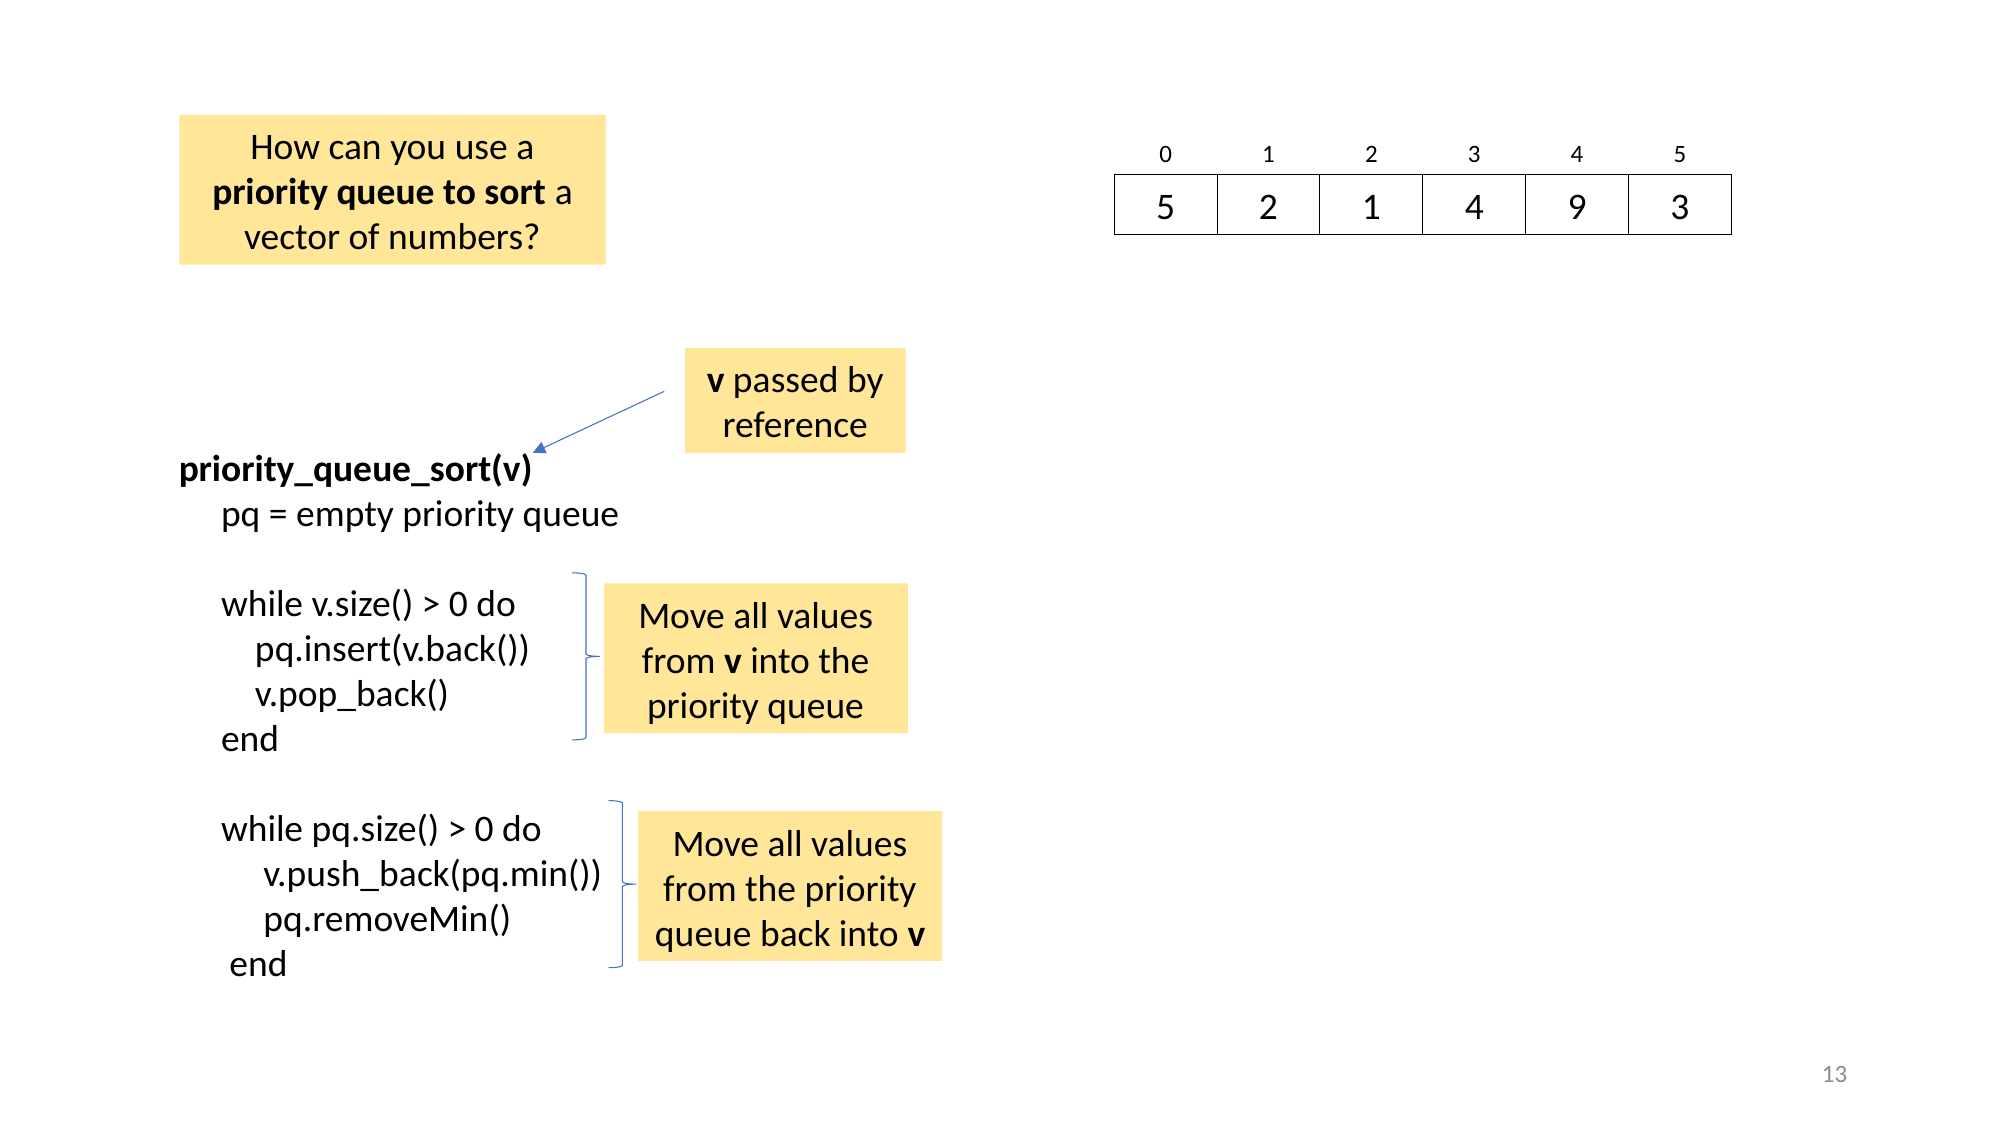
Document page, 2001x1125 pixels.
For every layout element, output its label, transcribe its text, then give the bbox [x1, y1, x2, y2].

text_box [1114, 130, 1217, 236]
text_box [1629, 130, 1732, 236]
text_box [572, 572, 600, 741]
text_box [1422, 130, 1525, 236]
text_box [608, 800, 637, 969]
slide_number 13 [1412, 1042, 1863, 1103]
text_box priority_queue_sort(v) pq = empty priority queue while v.size() > 0 do pq.insert(v.back()) v.pop_back() end while pq.size() > 0 do v.push_back(pq.min()) pq.removeMin() end [163, 437, 635, 992]
text_box Move all values from v into the priority queue [603, 583, 908, 734]
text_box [532, 391, 665, 453]
text_box v passed by reference [685, 348, 906, 453]
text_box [1319, 130, 1422, 236]
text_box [1525, 130, 1629, 236]
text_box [1217, 130, 1319, 236]
text_box How can you use a priority queue to sort a vector of numbers? [179, 114, 606, 265]
text_box Move all values from the priority queue back into v [638, 811, 943, 961]
